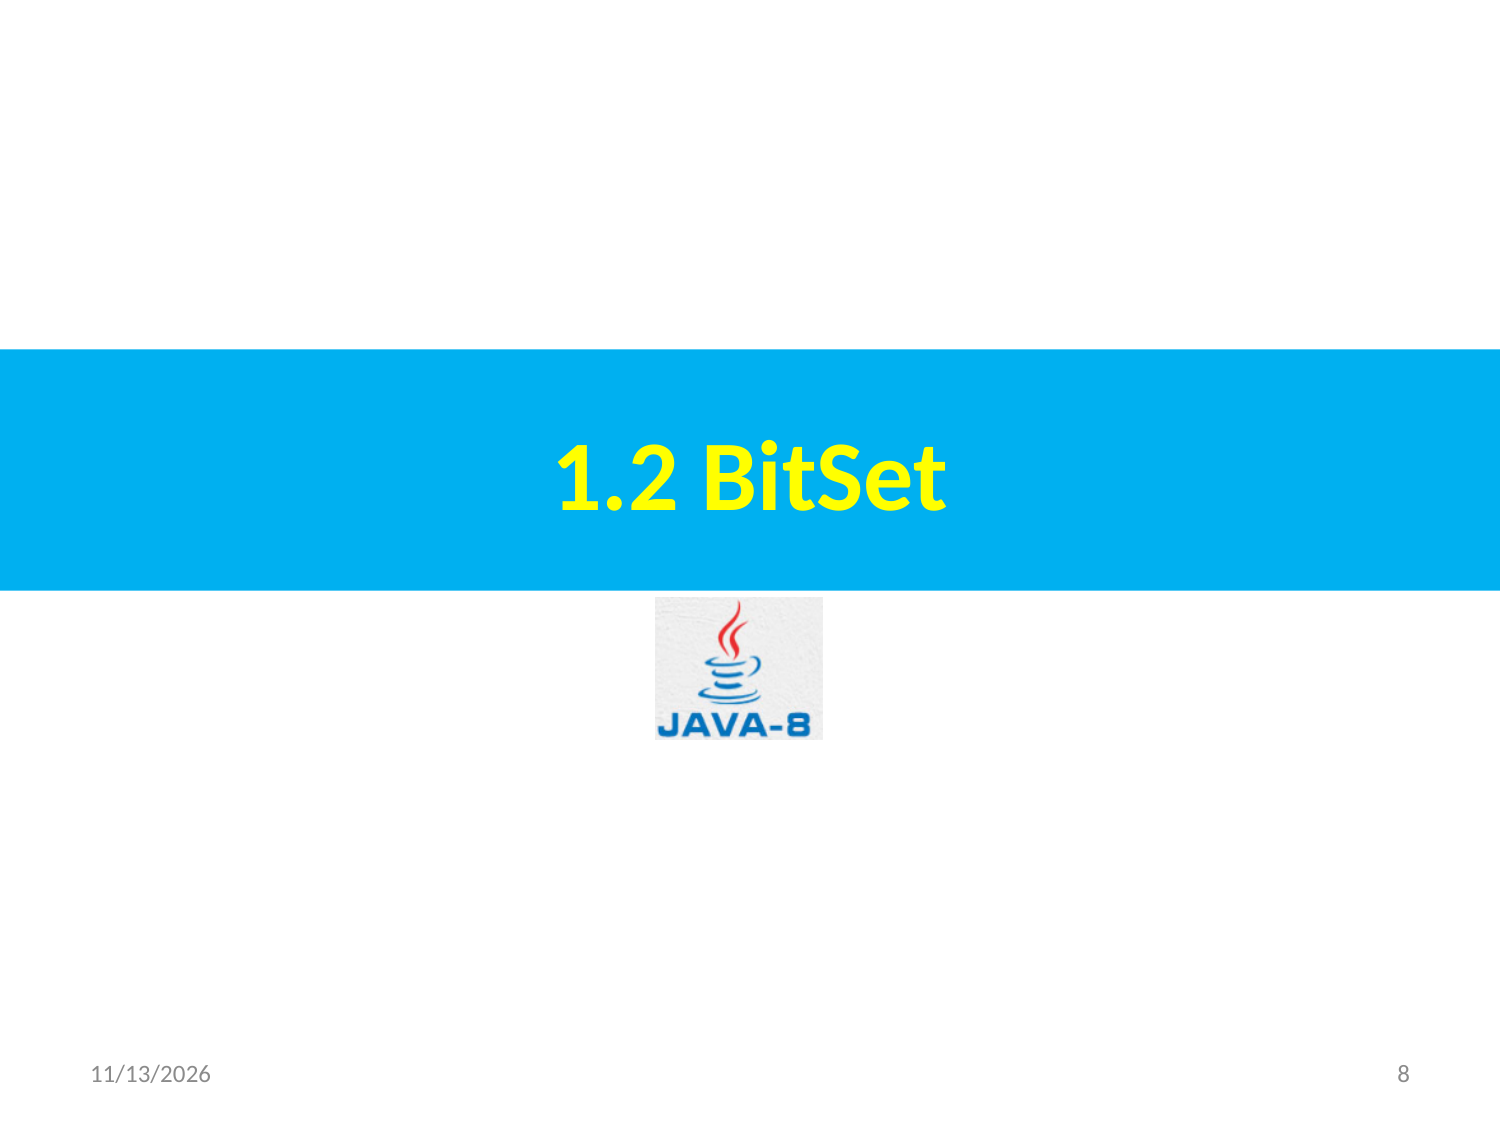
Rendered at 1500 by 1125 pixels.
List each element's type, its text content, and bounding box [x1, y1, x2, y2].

slide_number 8 [1074, 1042, 1425, 1103]
picture [655, 597, 823, 740]
title 1.2 BitSet [0, 349, 1500, 591]
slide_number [75, 1042, 425, 1103]
